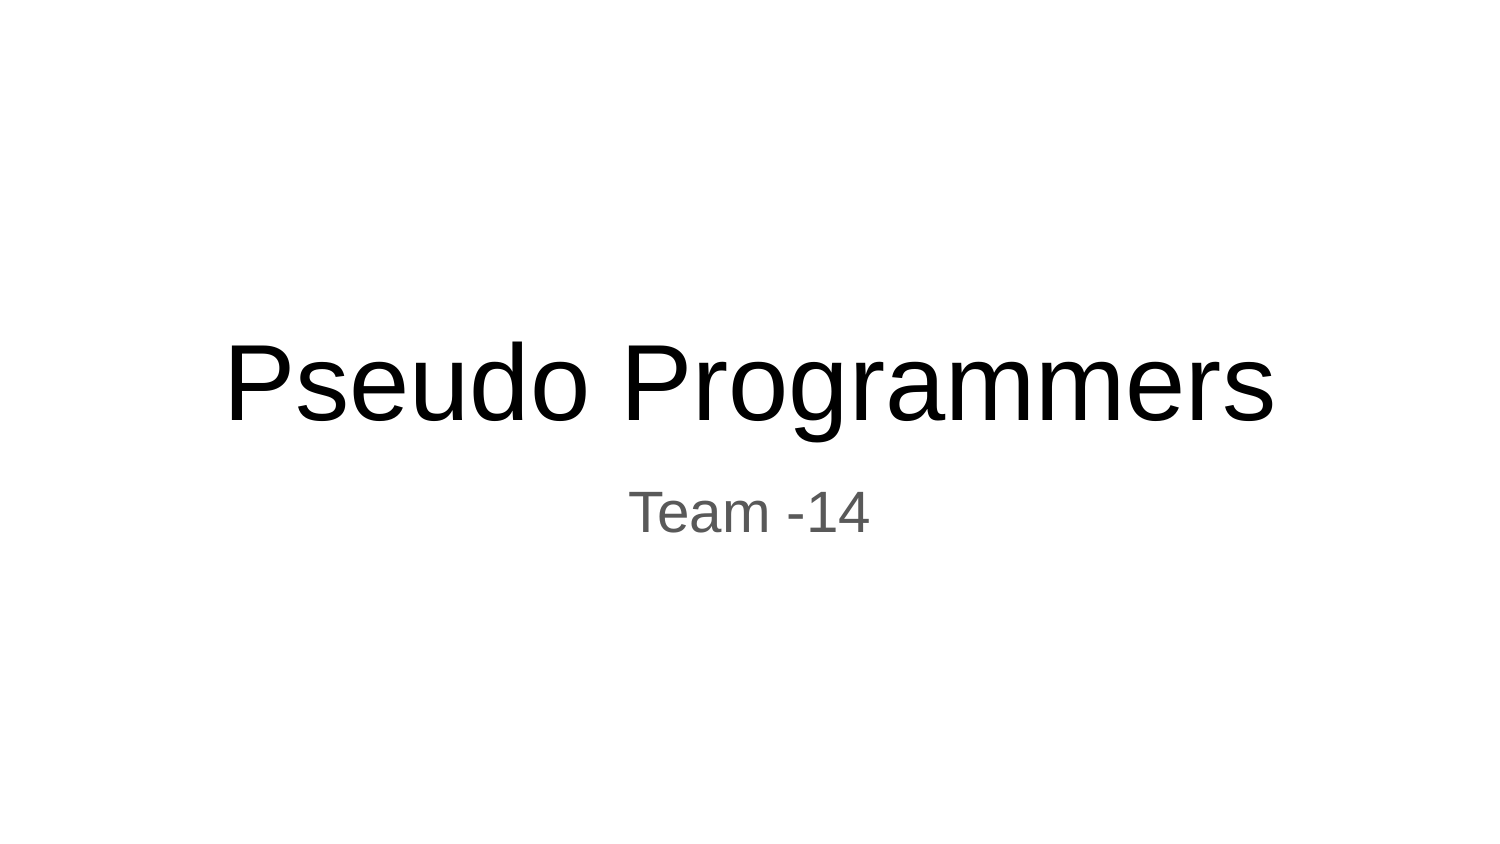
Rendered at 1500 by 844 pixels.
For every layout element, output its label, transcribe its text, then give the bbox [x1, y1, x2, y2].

subtitle Team -14 [51, 464, 1449, 595]
title Pseudo Programmers [51, 122, 1449, 459]
